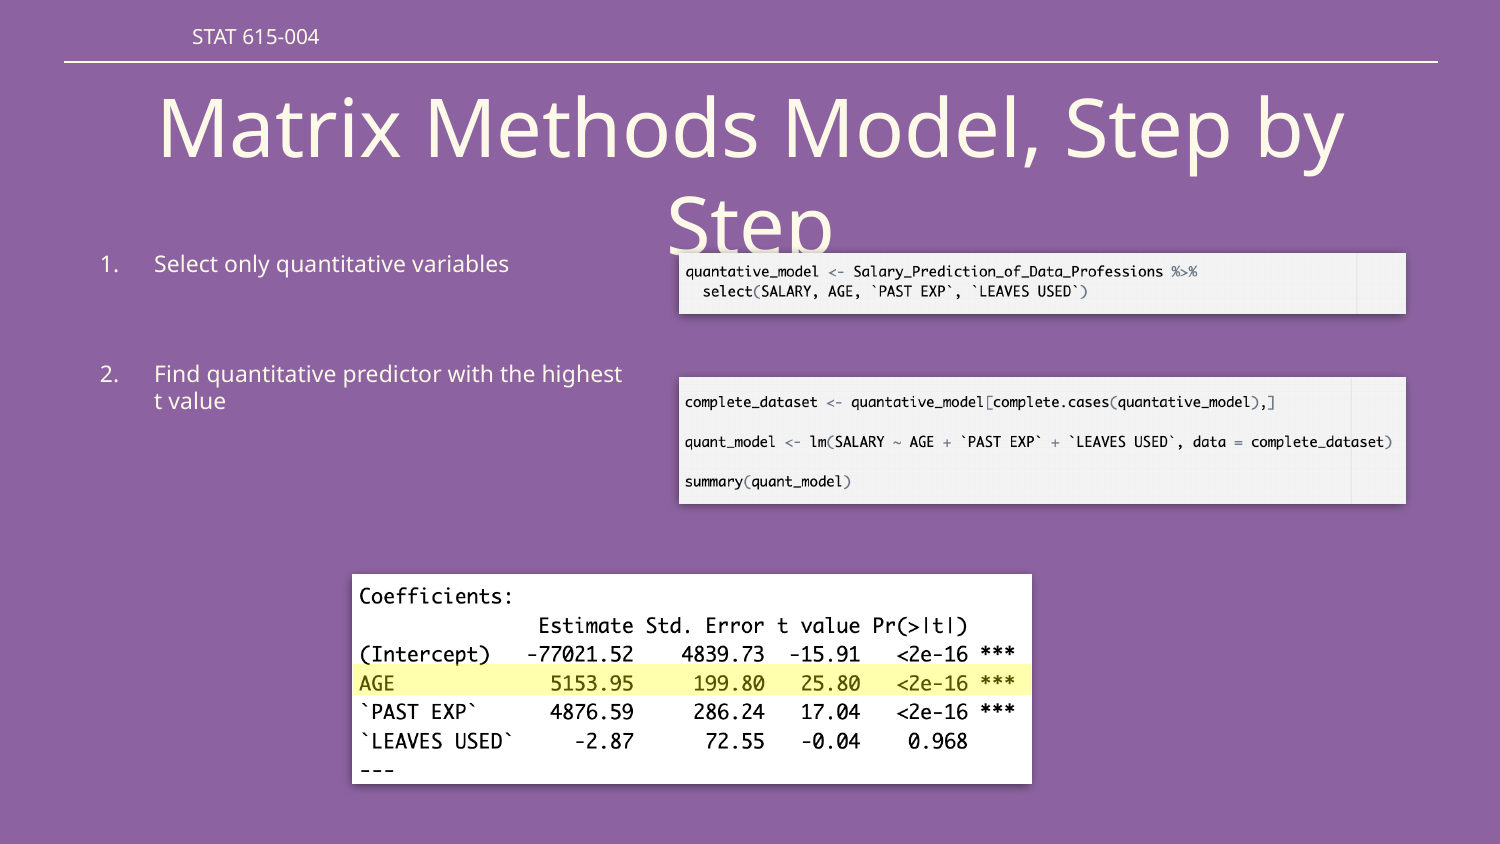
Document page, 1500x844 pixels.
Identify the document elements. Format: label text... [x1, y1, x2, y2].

title Matrix Methods Model, Step by Step [64, 94, 1438, 254]
picture [679, 252, 1406, 314]
subtitle Select only quantitative variables Find quantitative predictor with the highest t value [64, 234, 639, 810]
picture [352, 574, 1032, 785]
text_box STAT 615-004 [58, 11, 454, 62]
picture [679, 377, 1406, 504]
